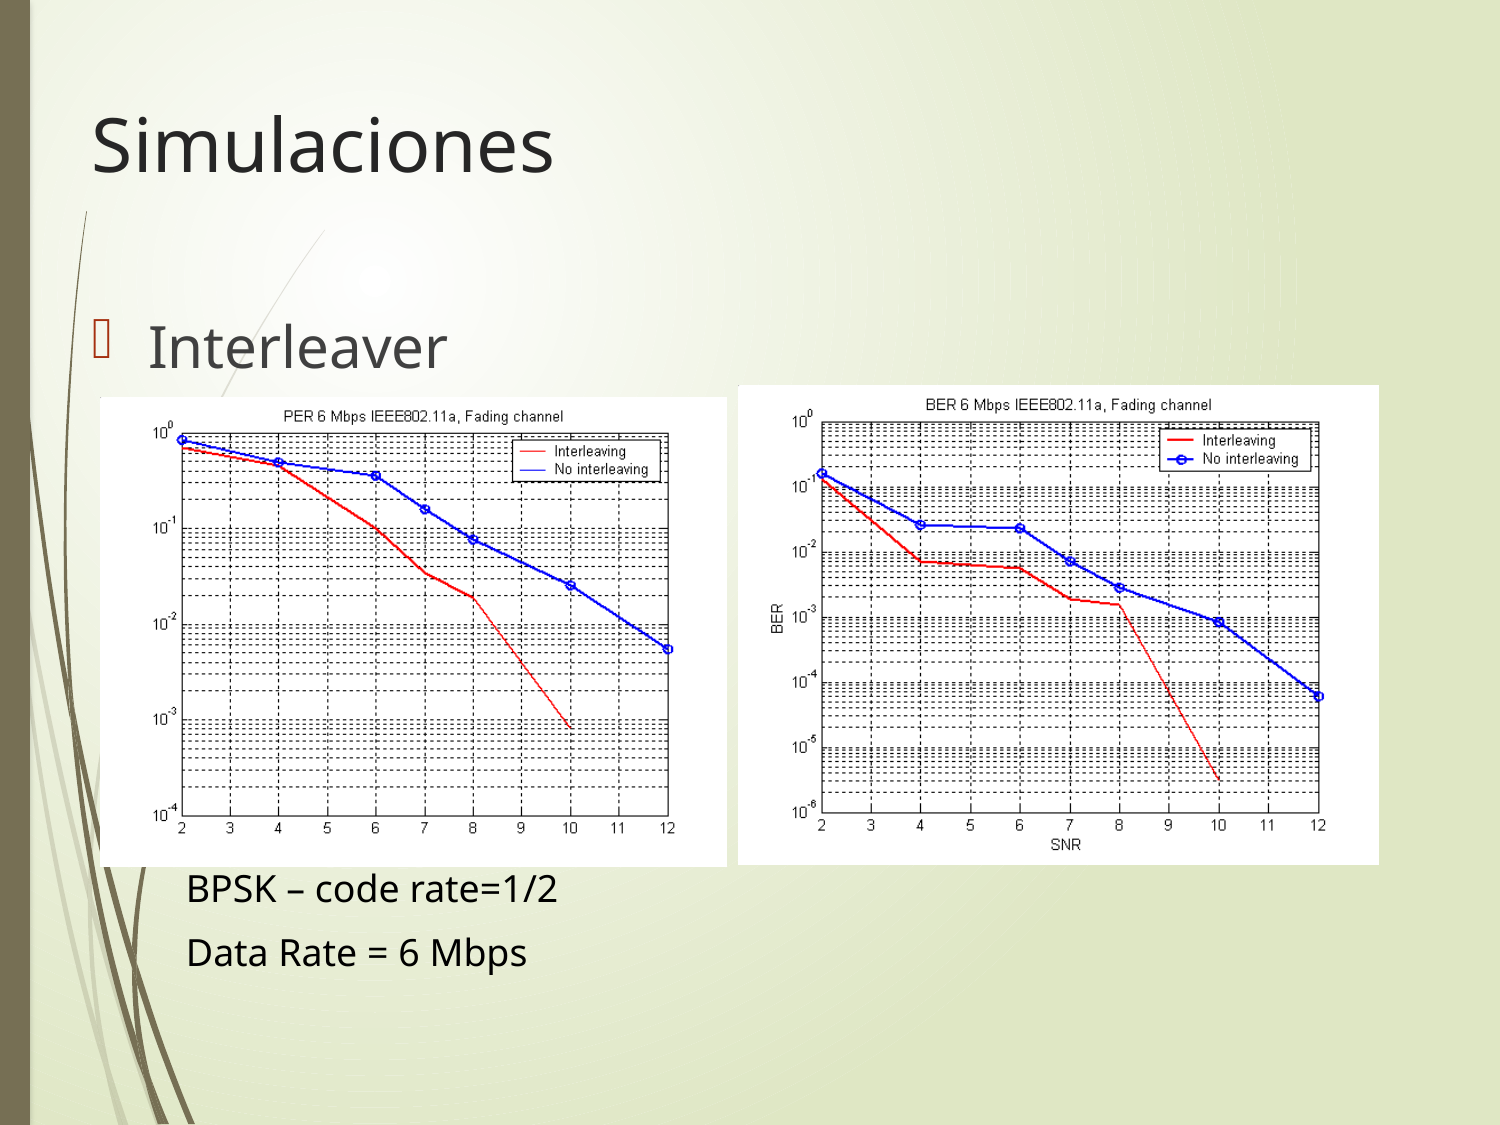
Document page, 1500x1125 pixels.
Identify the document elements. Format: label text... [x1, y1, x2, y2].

text_box BPSK – code rate=1/2 Data Rate = 6 Mbps [171, 874, 608, 982]
title Simulaciones [76, 90, 1427, 278]
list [738, 385, 1379, 866]
list Interleaver [76, 302, 740, 1009]
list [100, 396, 727, 867]
